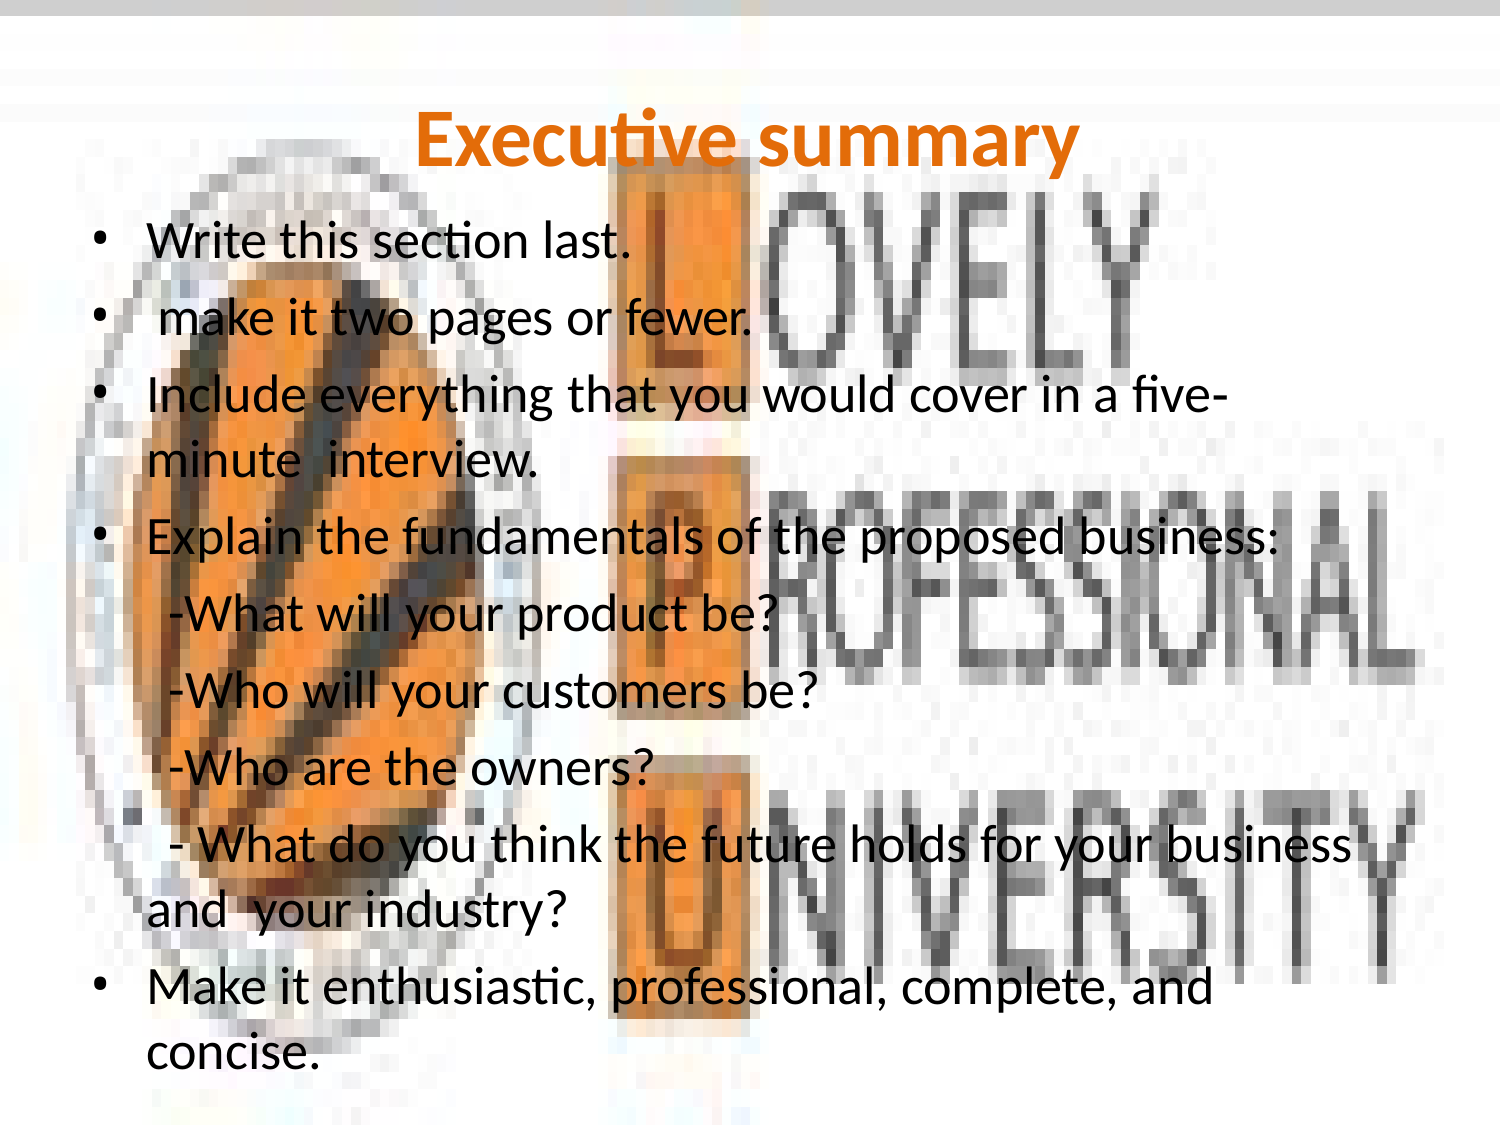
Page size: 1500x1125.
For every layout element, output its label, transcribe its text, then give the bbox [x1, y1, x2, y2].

title Executive summary [412, 81, 1088, 190]
text_box Strategy Promotion Promotional Budget Pricing Proposed Location Distribution Channels Sales Forecast a ʺbest guessʺ, which is what you really expect, a ʺworst caseʺ low estimate that you are confident you can reach no matter what happens. [0, 0, 1500, 1125]
text_box Write this section last. make it two pages or fewer. Include everything that you would cover in a five‐minute interview. Explain the fundamentals of the proposed business: -What will your product be? -Who will your customers be? -Who are the owners? - What do you think the future holds for your business and your industry? Make it enthusiastic, professional, complete, and concise. [87, 190, 1356, 1081]
